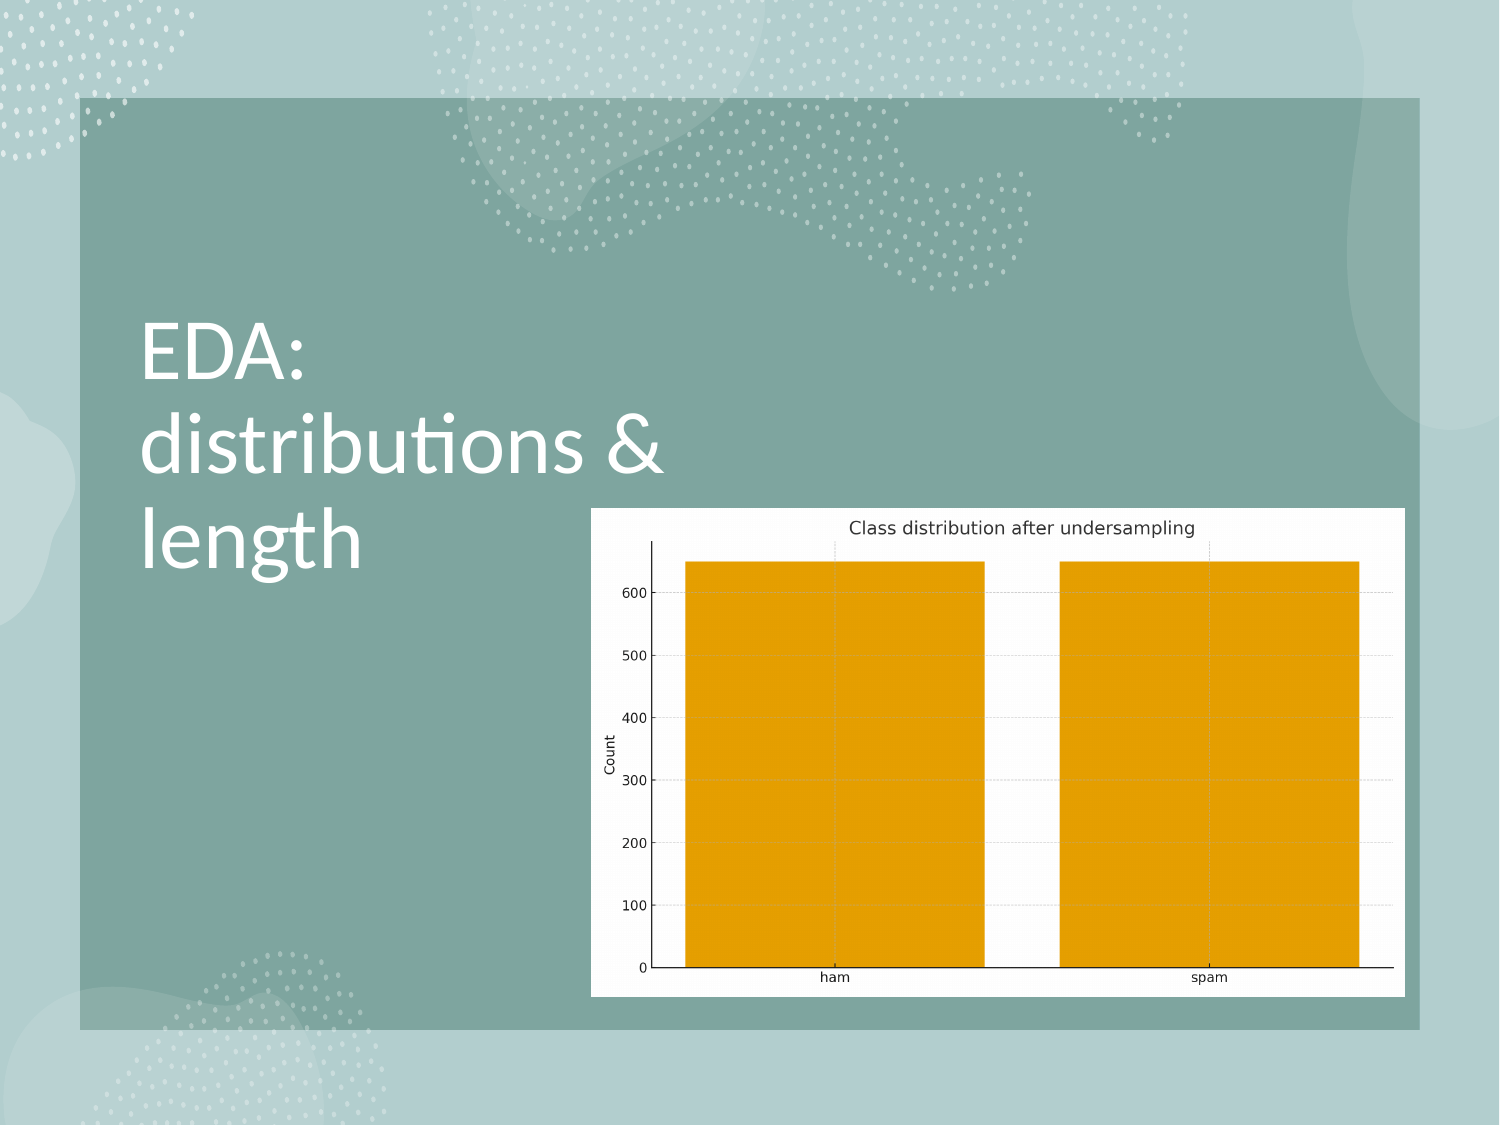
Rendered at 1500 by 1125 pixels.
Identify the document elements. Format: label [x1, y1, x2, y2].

text_box [0, 0, 1500, 1125]
